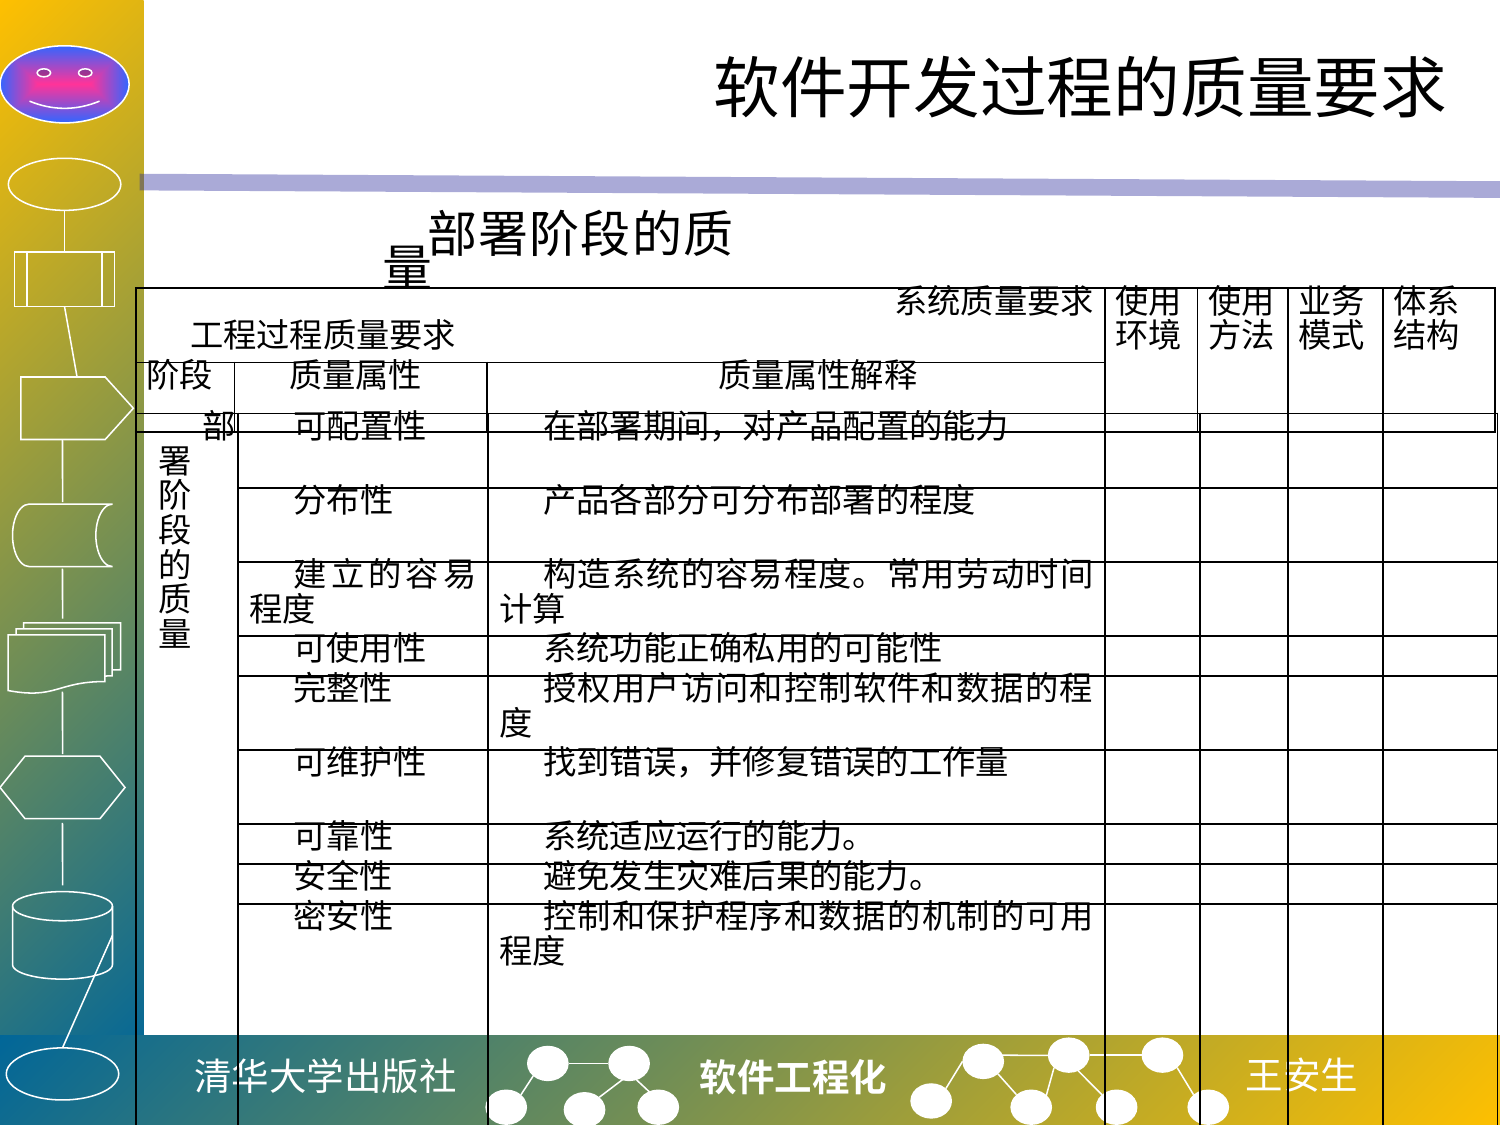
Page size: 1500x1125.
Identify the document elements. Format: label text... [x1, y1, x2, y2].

table_cell [1106, 865, 1199, 903]
table_cell 可维护性 [239, 751, 487, 823]
table_cell [1201, 637, 1287, 675]
table_cell 密安性 [239, 905, 487, 1125]
table_cell [1384, 677, 1497, 749]
table_cell 构造系统的容易程度。常用劳动时间计算 [489, 563, 1104, 635]
table_cell [1106, 563, 1199, 635]
title 软件开发过程的质量要求 [187, 24, 1463, 147]
table_header 使用 方法 [1198, 289, 1287, 413]
table_cell [1289, 637, 1382, 675]
table_header [1289, 414, 1382, 487]
table_header [1201, 414, 1287, 487]
table_cell [1289, 905, 1382, 1125]
table_cell 可使用性 [239, 637, 487, 675]
table_header 体系 结构 [1384, 289, 1494, 413]
table_cell [1106, 751, 1199, 823]
table_cell [1289, 825, 1382, 863]
table_cell [1384, 637, 1497, 675]
table_cell [1384, 751, 1497, 823]
table_cell 产品各部分可分布部署的程度 [489, 489, 1104, 561]
table_cell [1289, 751, 1382, 823]
table_cell [1201, 563, 1287, 635]
table_cell 阶段 [137, 363, 234, 413]
table_cell [1289, 489, 1382, 561]
table_cell [1201, 751, 1287, 823]
table_cell [1201, 677, 1287, 749]
table_cell [1201, 905, 1287, 1125]
table_cell [1384, 825, 1497, 863]
table_cell 完整性 [239, 677, 487, 749]
table_header 业务 模式 [1289, 289, 1382, 413]
table_cell [1106, 489, 1199, 561]
table_cell 分布性 [239, 489, 487, 561]
table_cell 可靠性 [239, 825, 487, 863]
table_cell 找到错误，并修复错误的工作量 [489, 751, 1104, 823]
table_cell [1106, 677, 1199, 749]
table_header 可配置性 [239, 414, 487, 487]
table_cell [1201, 489, 1287, 561]
table_cell [1384, 865, 1497, 903]
table_cell [1289, 677, 1382, 749]
table_cell [1106, 905, 1199, 1125]
table_header [1106, 414, 1199, 487]
table_cell 系统功能正确私用的可能性 [489, 637, 1104, 675]
table_cell [1289, 865, 1382, 903]
table_cell 质量属性解释 [488, 363, 1104, 413]
table_cell 系统适应运行的能力。 [489, 825, 1104, 863]
table_cell [1106, 637, 1199, 675]
table_header 部署阶段的质量 [137, 414, 237, 1125]
table_header [1384, 414, 1497, 487]
table_cell [1384, 905, 1497, 1125]
table_header 使用 环境 [1106, 289, 1197, 413]
table_cell 建立的容易程度 [239, 563, 487, 635]
table_cell [1384, 489, 1497, 561]
table_cell [1106, 825, 1199, 863]
table_header 在部署期间，对产品配置的能力 [489, 414, 1104, 487]
table_cell [1384, 563, 1497, 635]
text_box 部署阶段的质量 [356, 220, 760, 270]
table_cell 授权用户访问和控制软件和数据的程度 [489, 677, 1104, 749]
table_cell 安全性 [239, 865, 487, 903]
table_cell [1201, 825, 1287, 863]
table_cell 避免发生灾难后果的能力。 [489, 865, 1104, 903]
table_cell [1289, 563, 1382, 635]
table_cell 控制和保护程序和数据的机制的可用程度 [489, 905, 1104, 1125]
table_cell [1201, 865, 1287, 903]
table_header 系统质量要求 工程过程质量要求 [137, 289, 1104, 362]
table_cell 质量属性 [235, 363, 486, 413]
